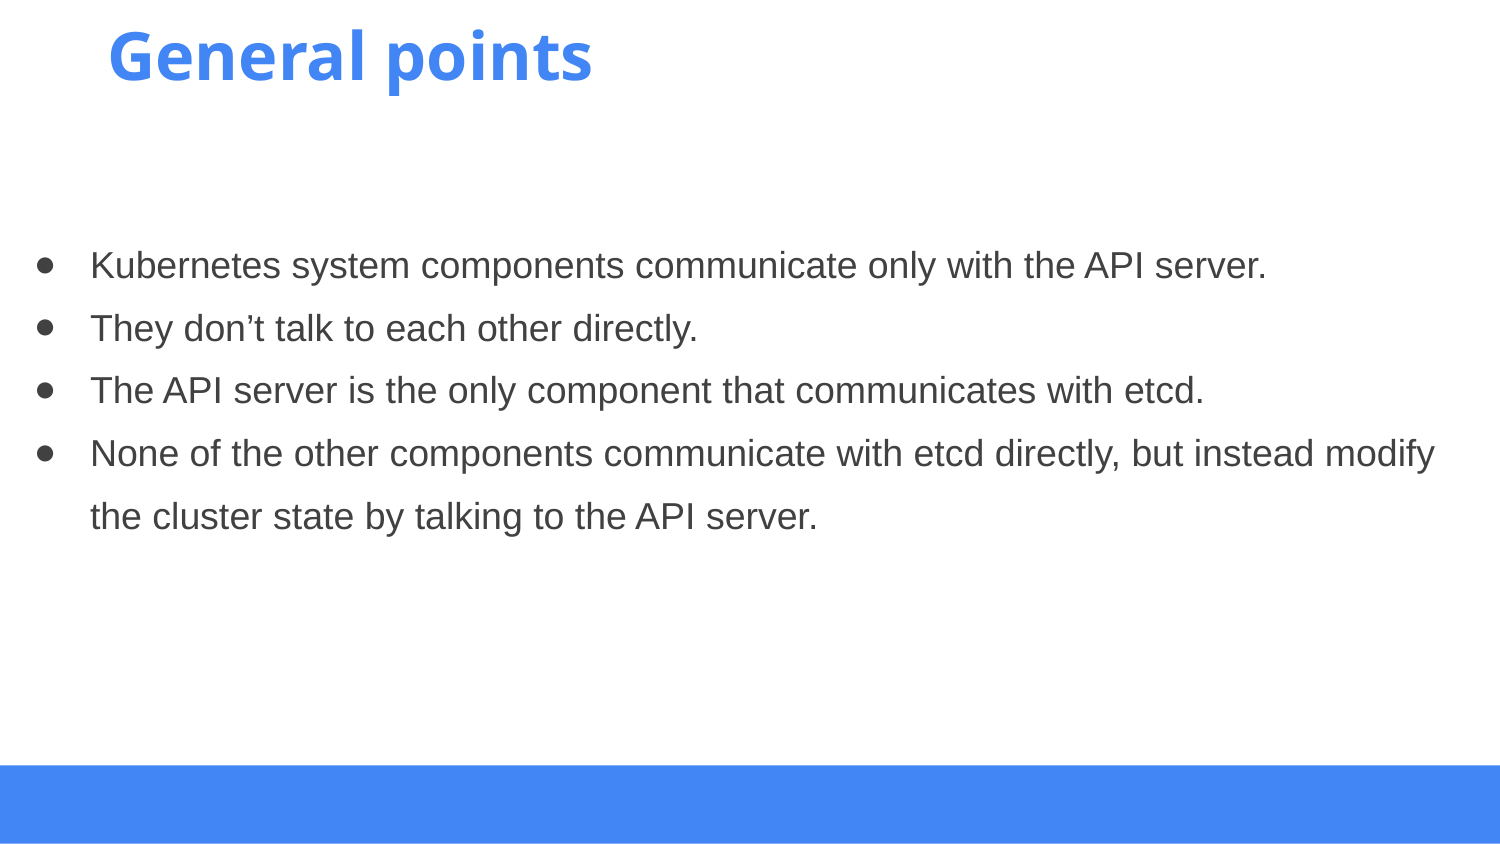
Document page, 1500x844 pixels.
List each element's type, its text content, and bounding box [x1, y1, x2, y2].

text_box Kubernetes system components communicate only with the API server. They don’t talk to each other directly. The API server is the only component that communicates with etcd. None of the other components communicate with etcd directly, but instead modify the cluster state by talking to the API server. [0, 0, 1487, 760]
text_box General points [92, 0, 1487, 109]
